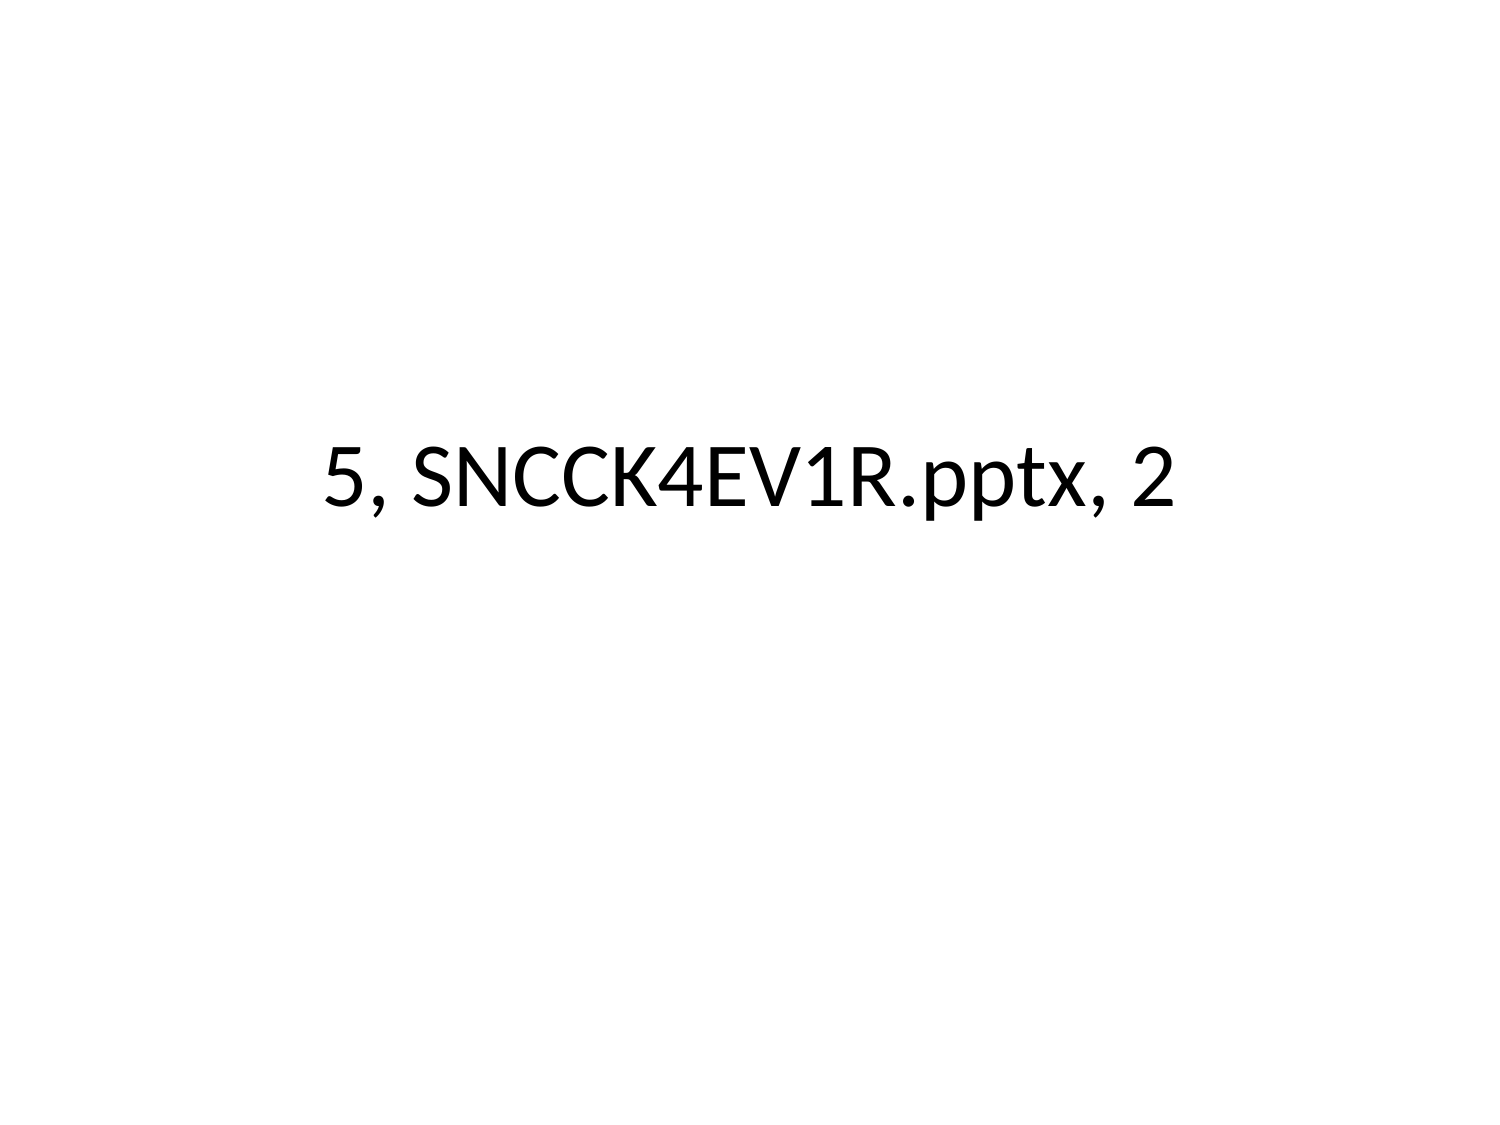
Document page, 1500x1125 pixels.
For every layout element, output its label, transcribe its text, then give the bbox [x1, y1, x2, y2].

title 5, SNCCK4EV1R.pptx, 2 [112, 349, 1388, 591]
